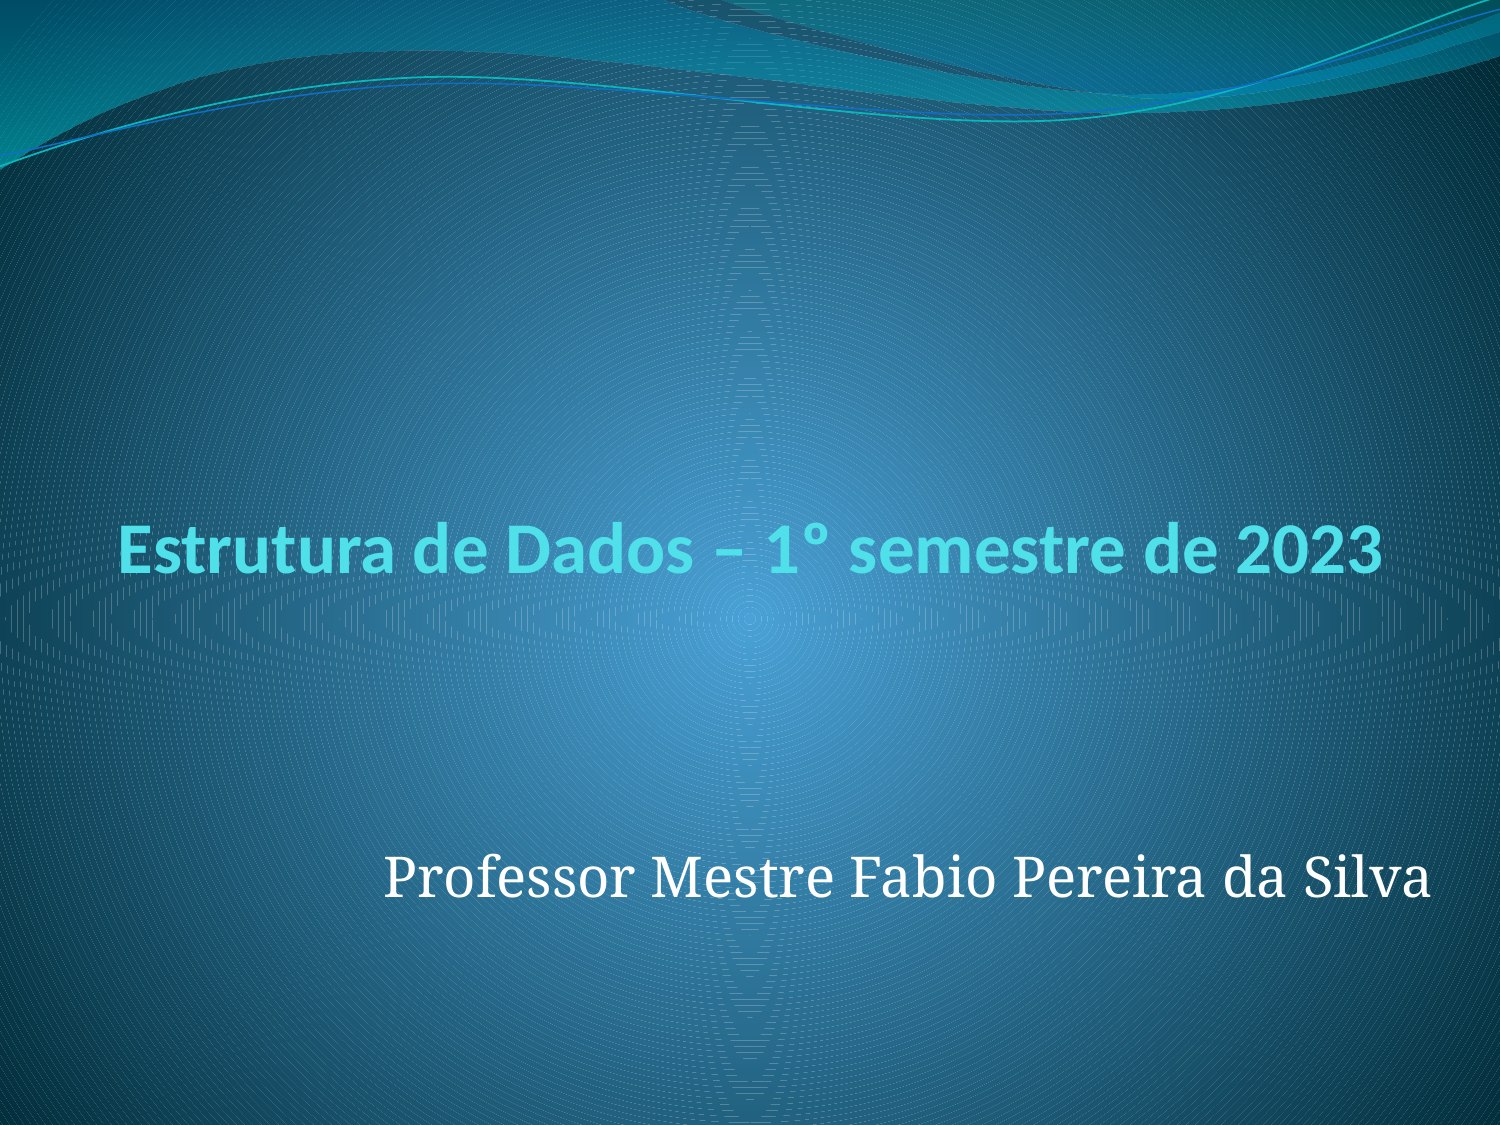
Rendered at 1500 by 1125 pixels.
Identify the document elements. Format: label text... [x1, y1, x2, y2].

subtitle Professor Mestre Fabio Pereira da Silva [277, 834, 1445, 1033]
title Estrutura de Dados – 1º semestre de 2023 [112, 255, 1388, 589]
